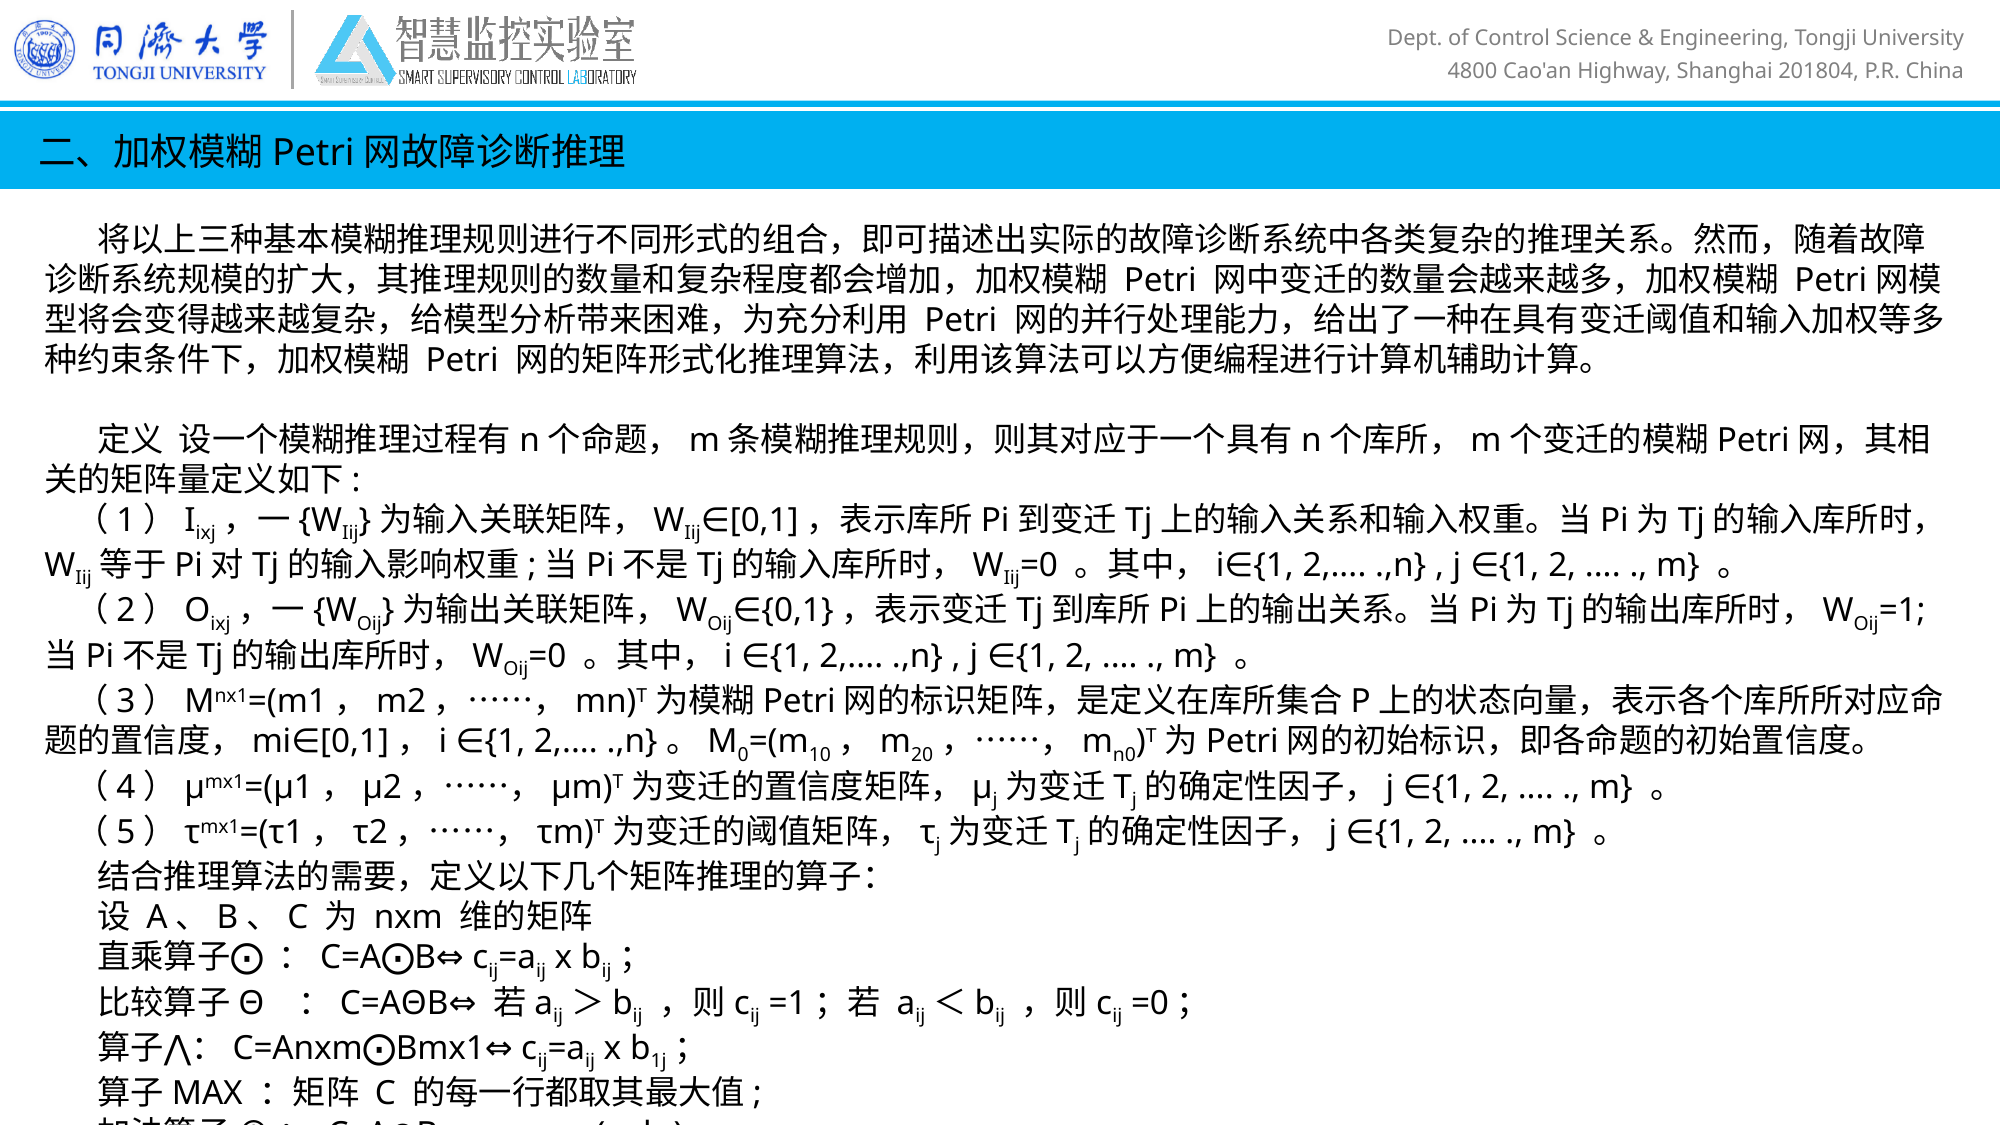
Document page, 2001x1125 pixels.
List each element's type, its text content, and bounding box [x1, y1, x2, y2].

text_box 将以上三种基本模糊推理规则进行不同形式的组合，即可描述出实际的故障诊断系统中各类复杂的推理关系。然而，随着故障诊断系统规模的扩大，其推理规则的数量和复杂程度都会增加，加权模糊 Petri 网中变迁的数量会越来越多，加权模糊 Petri网模型将会变得越来越复杂，给模型分析带来困难，为充分利用 Petri 网的并行处理能力，给出了一种在具有变迁阈值和输入加权等多种约束条件下，加权模糊 Petri 网的矩阵形式化推理算法，利用该算法可以方便编程进行计算机辅助计算。 定义 设一个模糊推理过程有n个命题，m条模糊推理规则，则其对应于一个具有n个库所，m个变迁的模糊Petri网，其相关的矩阵量定义如下: （1）Iixj，一{WIij}为输入关联矩阵，WIij∈[0,1]，表示库所Pi到变迁Tj上的输入关系和输入权重。当Pi为Tj的输入库所时，WIij等于Pi对Tj的输入影响权重;当Pi不是Tj的输入库所时，WIij=0 。其中，i∈{1, 2,.... .,n} , j ∈{1, 2, .... ., m} 。 （2）Oixj，一{WOij}为输出关联矩阵，WOij∈{0,1}，表示变迁Tj到库所Pi上的输出关系。当Pi为Tj的输出库所时，WOij=1;当Pi不是Tj的输出库所时，WOij=0 。其中，i ∈{1, 2,.... .,n} , j ∈{1, 2, .... ., m} 。 （3）Mnx1=(m1，m2，……，mn)T为模糊Petri网的标识矩阵，是定义在库所集合P上的状态向量，表示各个库所所对应命题的置信度，mi∈[0,1]，i ∈{1, 2,.... .,n}。M0=(m10，m20，……，mn0)T为Petri网的初始标识，即各命题的初始置信度。 （4）μmx1=(μ1，μ2，……，μm)T为变迁的置信度矩阵，μj为变迁Tj的确定性因子，j ∈{1, 2, .... ., m} 。 （5）τmx1=(τ1，τ2，……，τm)T为变迁的阈值矩阵，τj为变迁Tj的确定性因子，j ∈{1, 2, .... ., m} 。 结合推理算法的需要，定义以下几个矩阵推理的算子： 设 A、B、C 为 nxm 维的矩阵 直乘算子⨀ ：C=A⨀B⇔ cij=aij x bij； 比较算子Θ ：C=AΘB⇔ 若aij＞bij ，则cij =1；若 aij＜bij ，则cij =0； 算子⋀：C=Anxm⨀Bmx1⇔ cij=aij x b1j； 算子MAX ：矩阵 C 的每一行都取其最大值; 加法算子 ⊕ ： C=A⊕B ⇔ cij=max(aij,bij) [29, 210, 1971, 1125]
text_box 二、加权模糊Petri网故障诊断推理 [23, 120, 724, 181]
picture [312, 11, 640, 88]
picture [10, 11, 272, 89]
